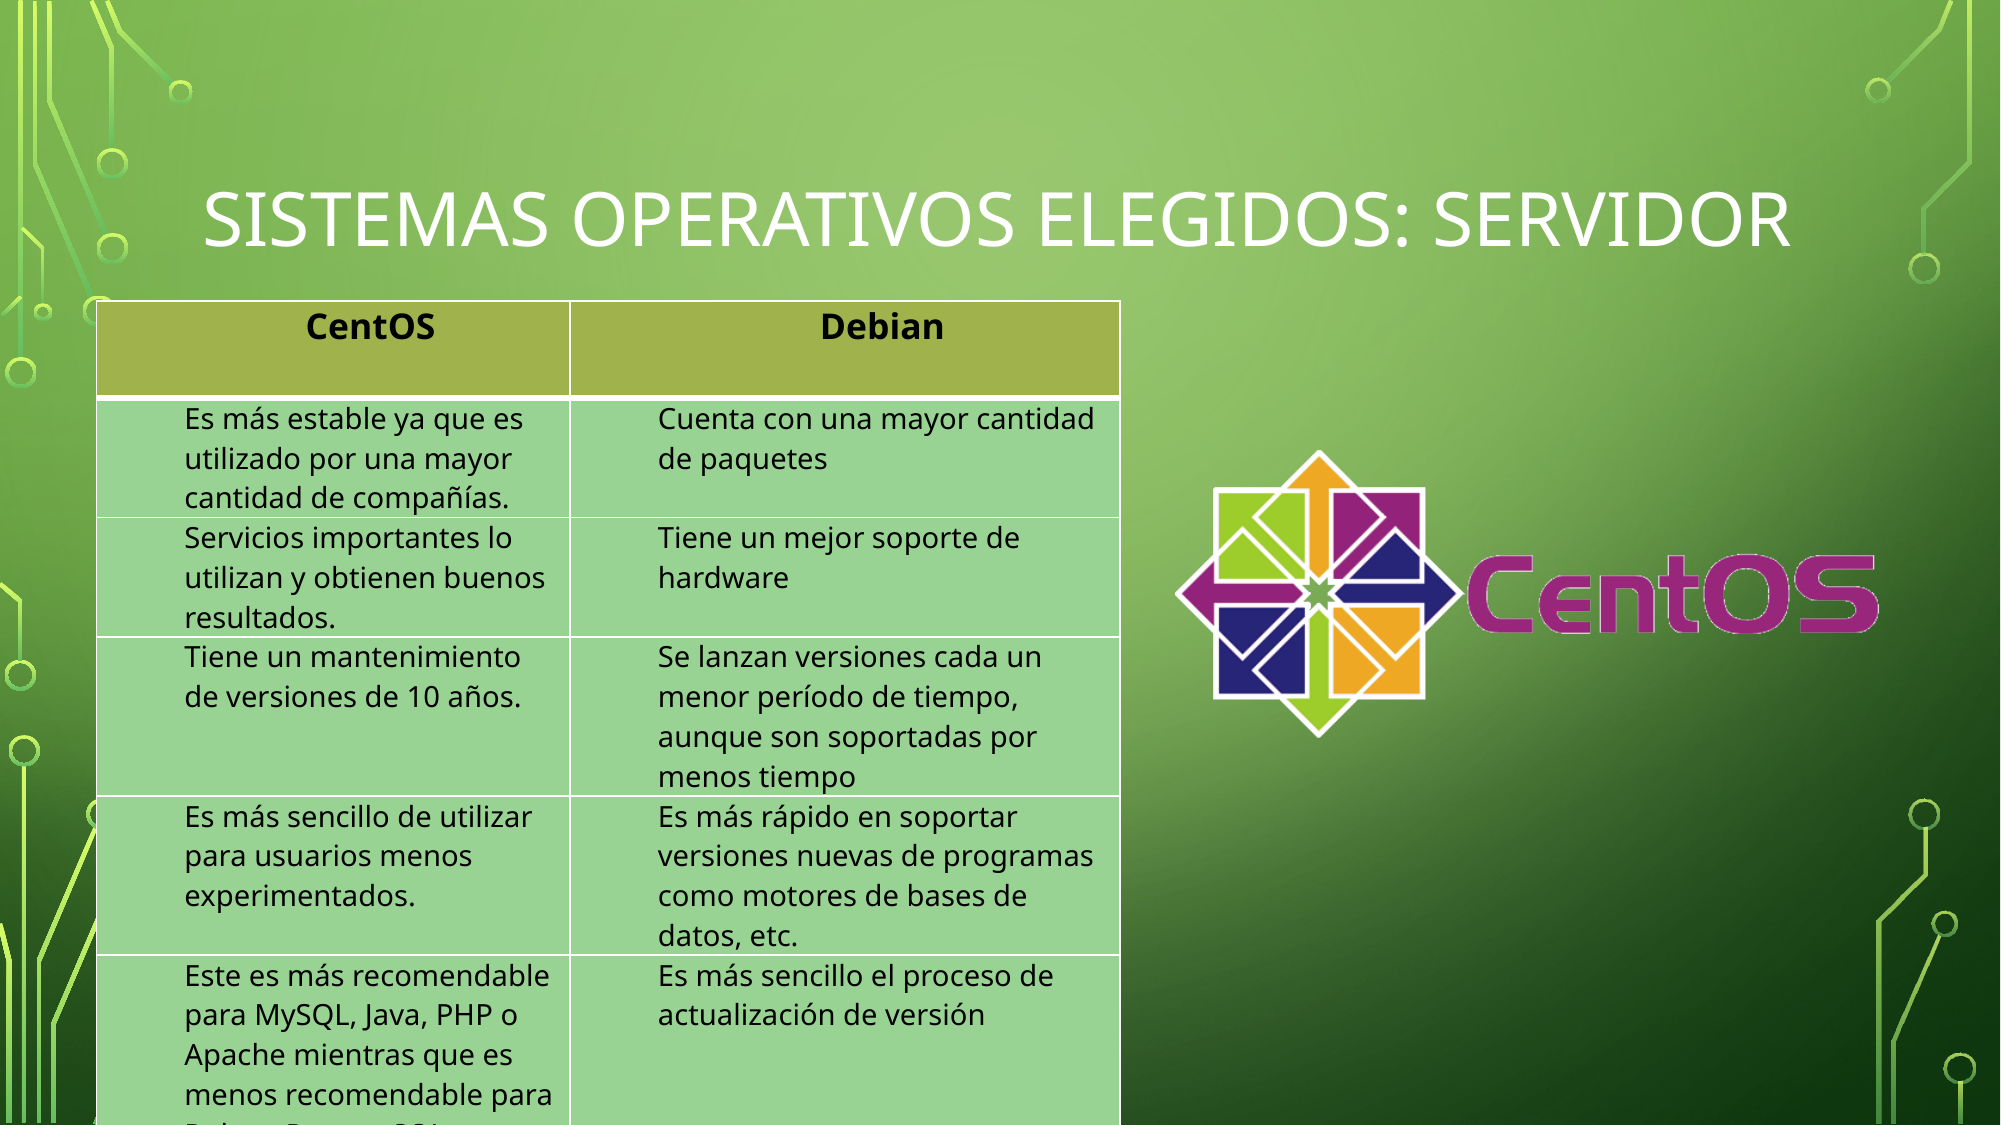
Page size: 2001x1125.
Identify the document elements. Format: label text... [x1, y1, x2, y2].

table_header CentOS [97, 302, 569, 395]
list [1175, 405, 1891, 782]
table_cell Es más rápido en soportar versiones nuevas de programas como motores de bases de datos, etc. [571, 797, 1119, 954]
table_cell Se lanzan versiones cada un menor período de tiempo, aunque son soportadas por menos tiempo [571, 638, 1119, 795]
table_cell Servicios importantes lo utilizan y obtienen buenos resultados. [97, 518, 569, 636]
table_header Debian [571, 302, 1119, 395]
table_cell Este es más recomendable para MySQL, Java, PHP o Apache mientras que es menos recomendable para Ruby o PostgreSQL. [97, 956, 569, 1125]
table_cell Tiene un mantenimiento de versiones de 10 años. [97, 638, 569, 795]
table_cell Cuenta con una mayor cantidad de paquetes [571, 401, 1119, 517]
table_cell Tiene un mejor soporte de hardware [571, 518, 1119, 636]
table_cell Es más estable ya que es utilizado por una mayor cantidad de compañías. [97, 401, 569, 517]
table_cell Es más sencillo de utilizar para usuarios menos experimentados. [97, 797, 569, 954]
table_cell Es más sencillo el proceso de actualización de versión [571, 956, 1119, 1125]
title Sistemas operativos elegidos: SERVIDOR [187, 101, 1813, 344]
